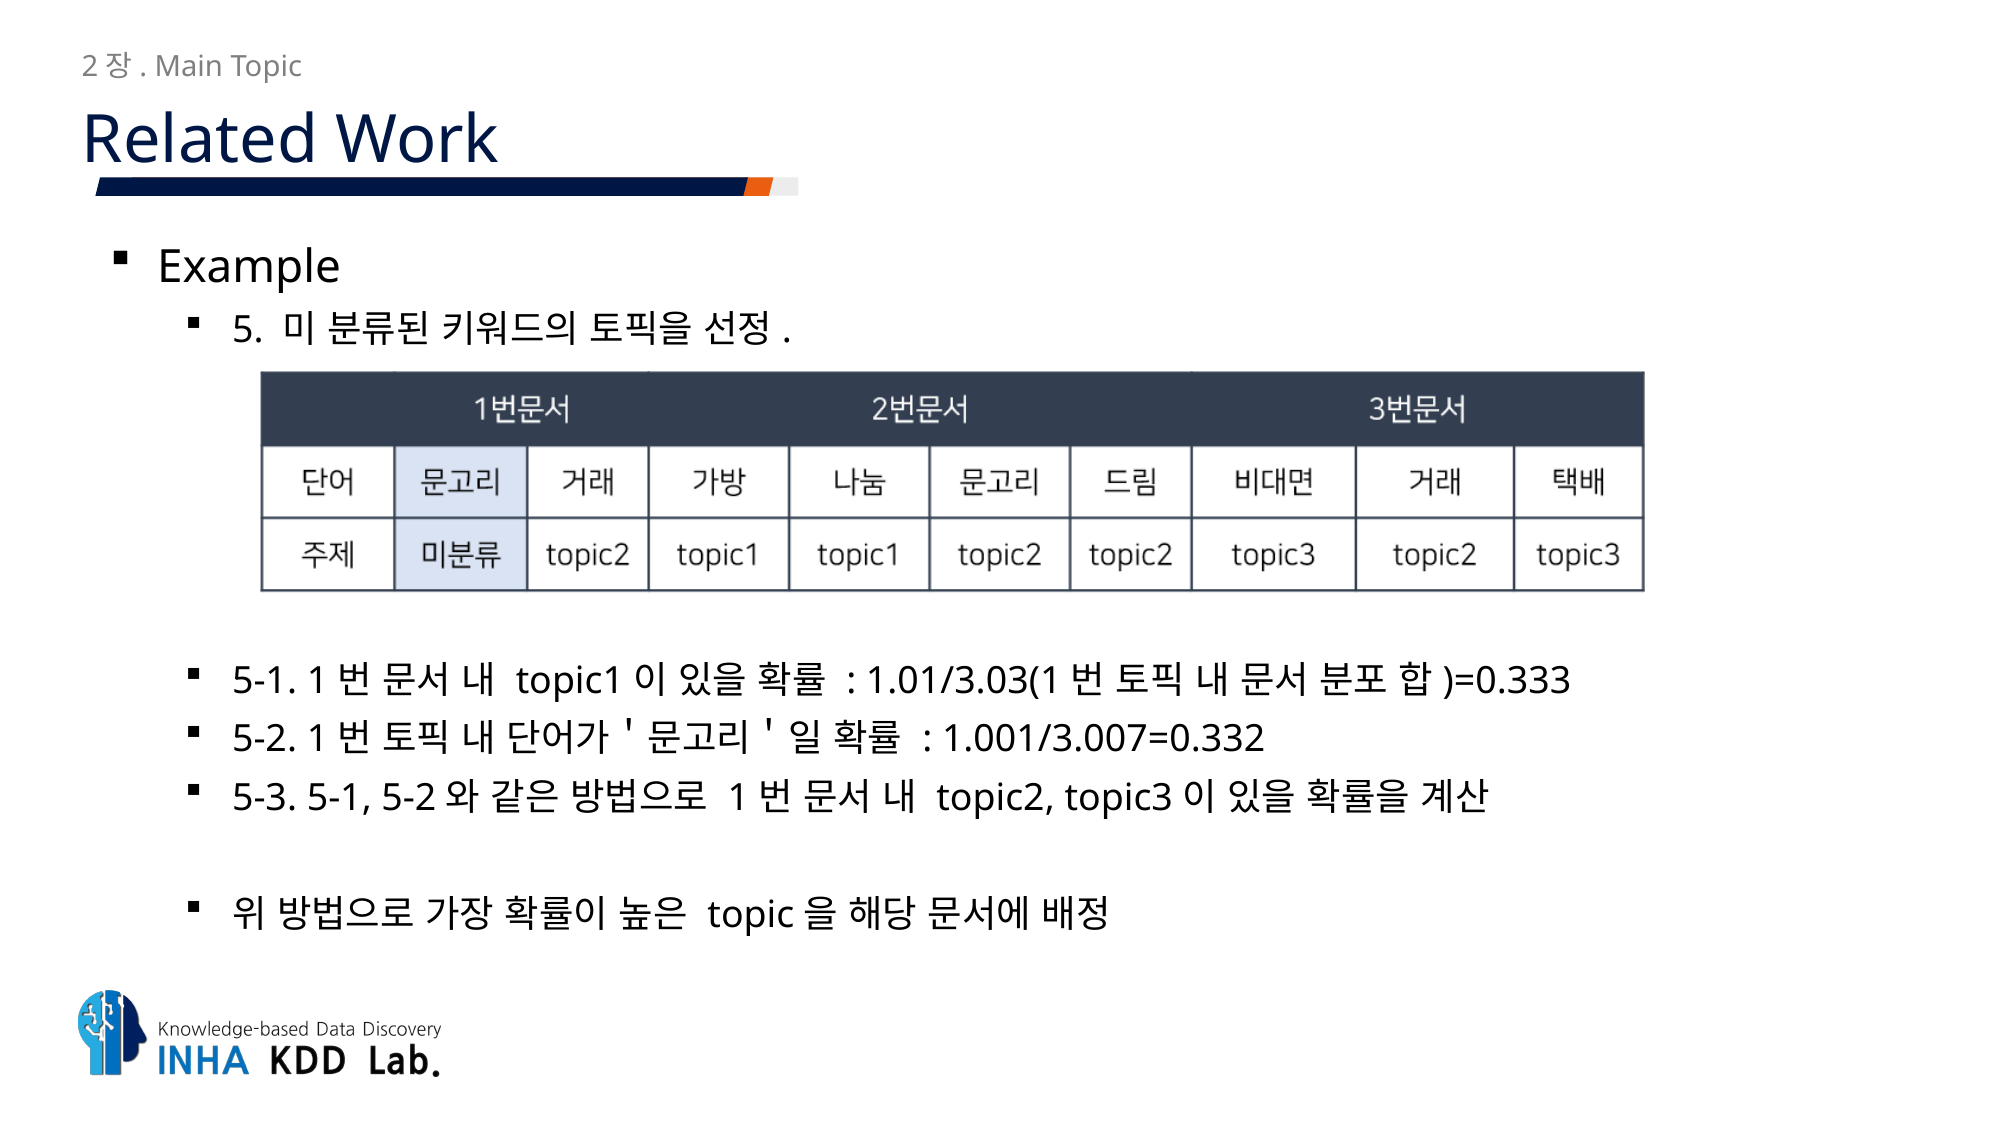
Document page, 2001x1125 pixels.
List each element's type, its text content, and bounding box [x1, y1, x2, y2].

picture [62, 981, 464, 1104]
title Related Work [66, 125, 1792, 196]
list 2장. Main Topic [66, 43, 1792, 125]
picture [260, 371, 1646, 594]
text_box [95, 177, 799, 196]
text_box Example 5. 미 분류된 키워드의 토픽을 선정. 5-1. 1번 문서 내 topic1이 있을 확률 : 1.01/3.03(1번 토픽 내 문서 분포 합)=0.333 5-2. 1번 토픽 내 단어가＇문고리＇일 확률 : 1.001/3.007=0.332 5-3. 5-1, 5-2와 같은 방법으로 1번 문서 내 topic2, topic3이 있을 확률을 계산 위 방법으로 가장 확률이 높은 topic을 해당 문서에 배정 [95, 212, 1656, 942]
